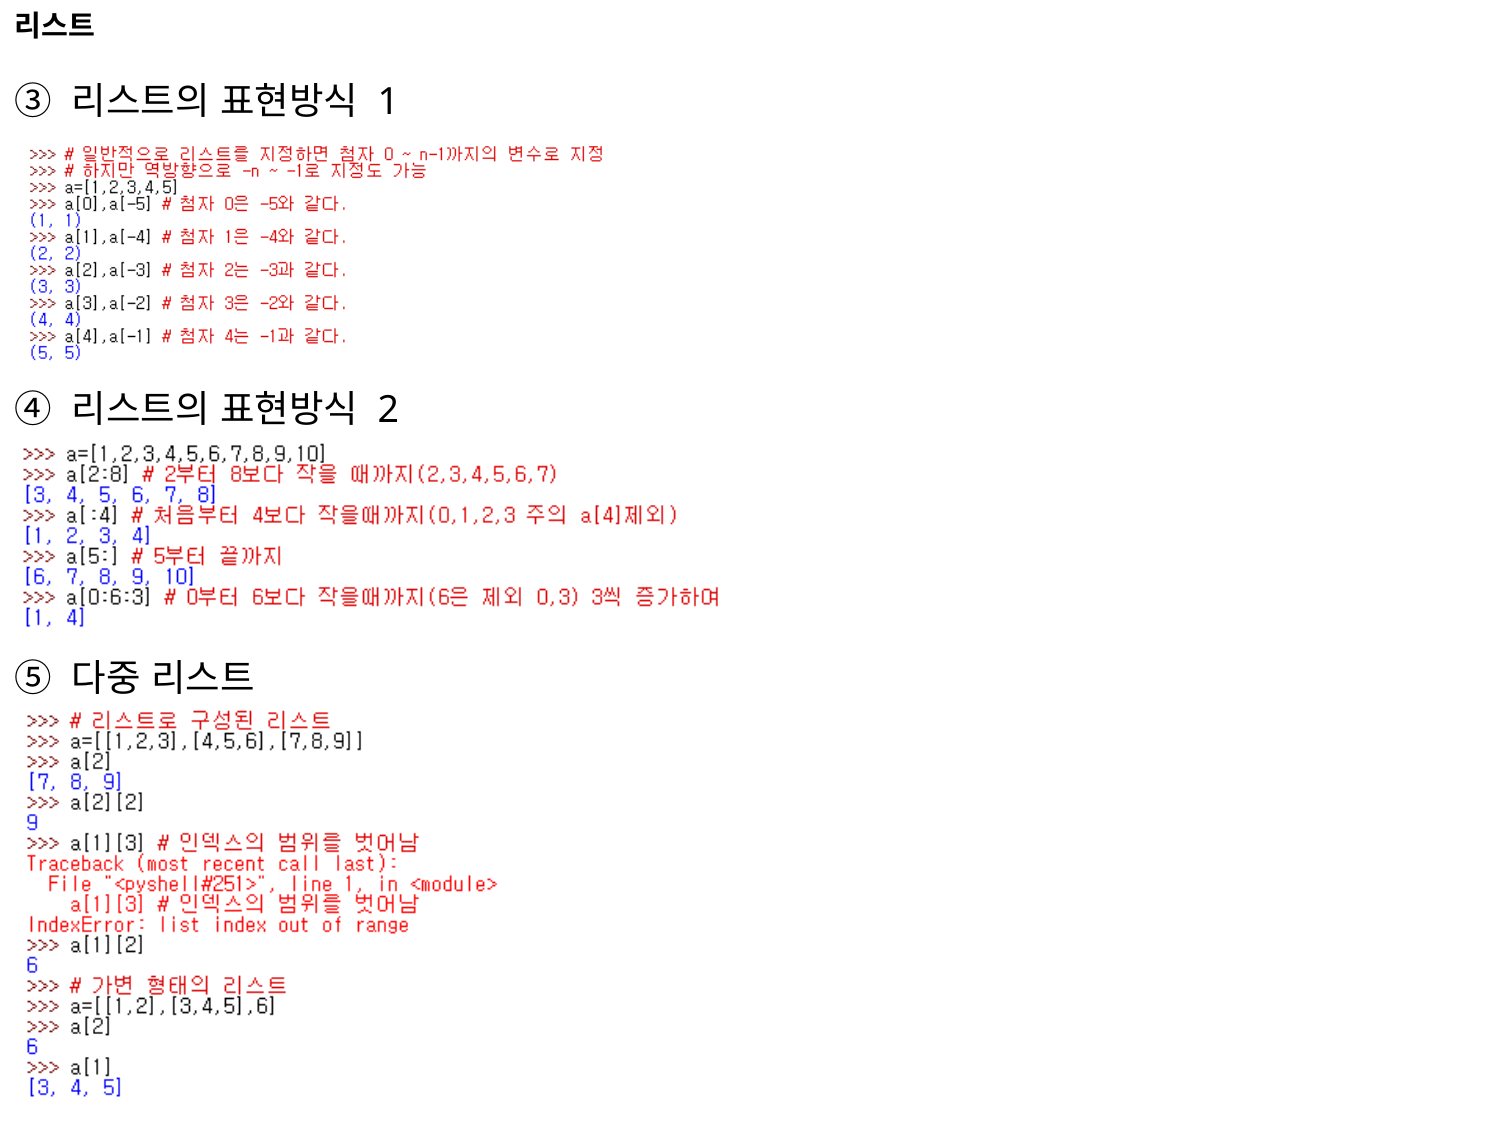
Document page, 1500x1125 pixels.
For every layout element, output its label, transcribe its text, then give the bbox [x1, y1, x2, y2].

text_box 리스트 [0, 0, 384, 50]
picture [24, 145, 613, 364]
picture [15, 441, 733, 630]
text_box ③ 리스트의 표현방식 1 [0, 69, 981, 130]
text_box ⑤ 다중 리스트 [0, 647, 1034, 707]
picture [19, 707, 531, 1103]
text_box ④ 리스트의 표현방식 2 [0, 377, 1034, 438]
